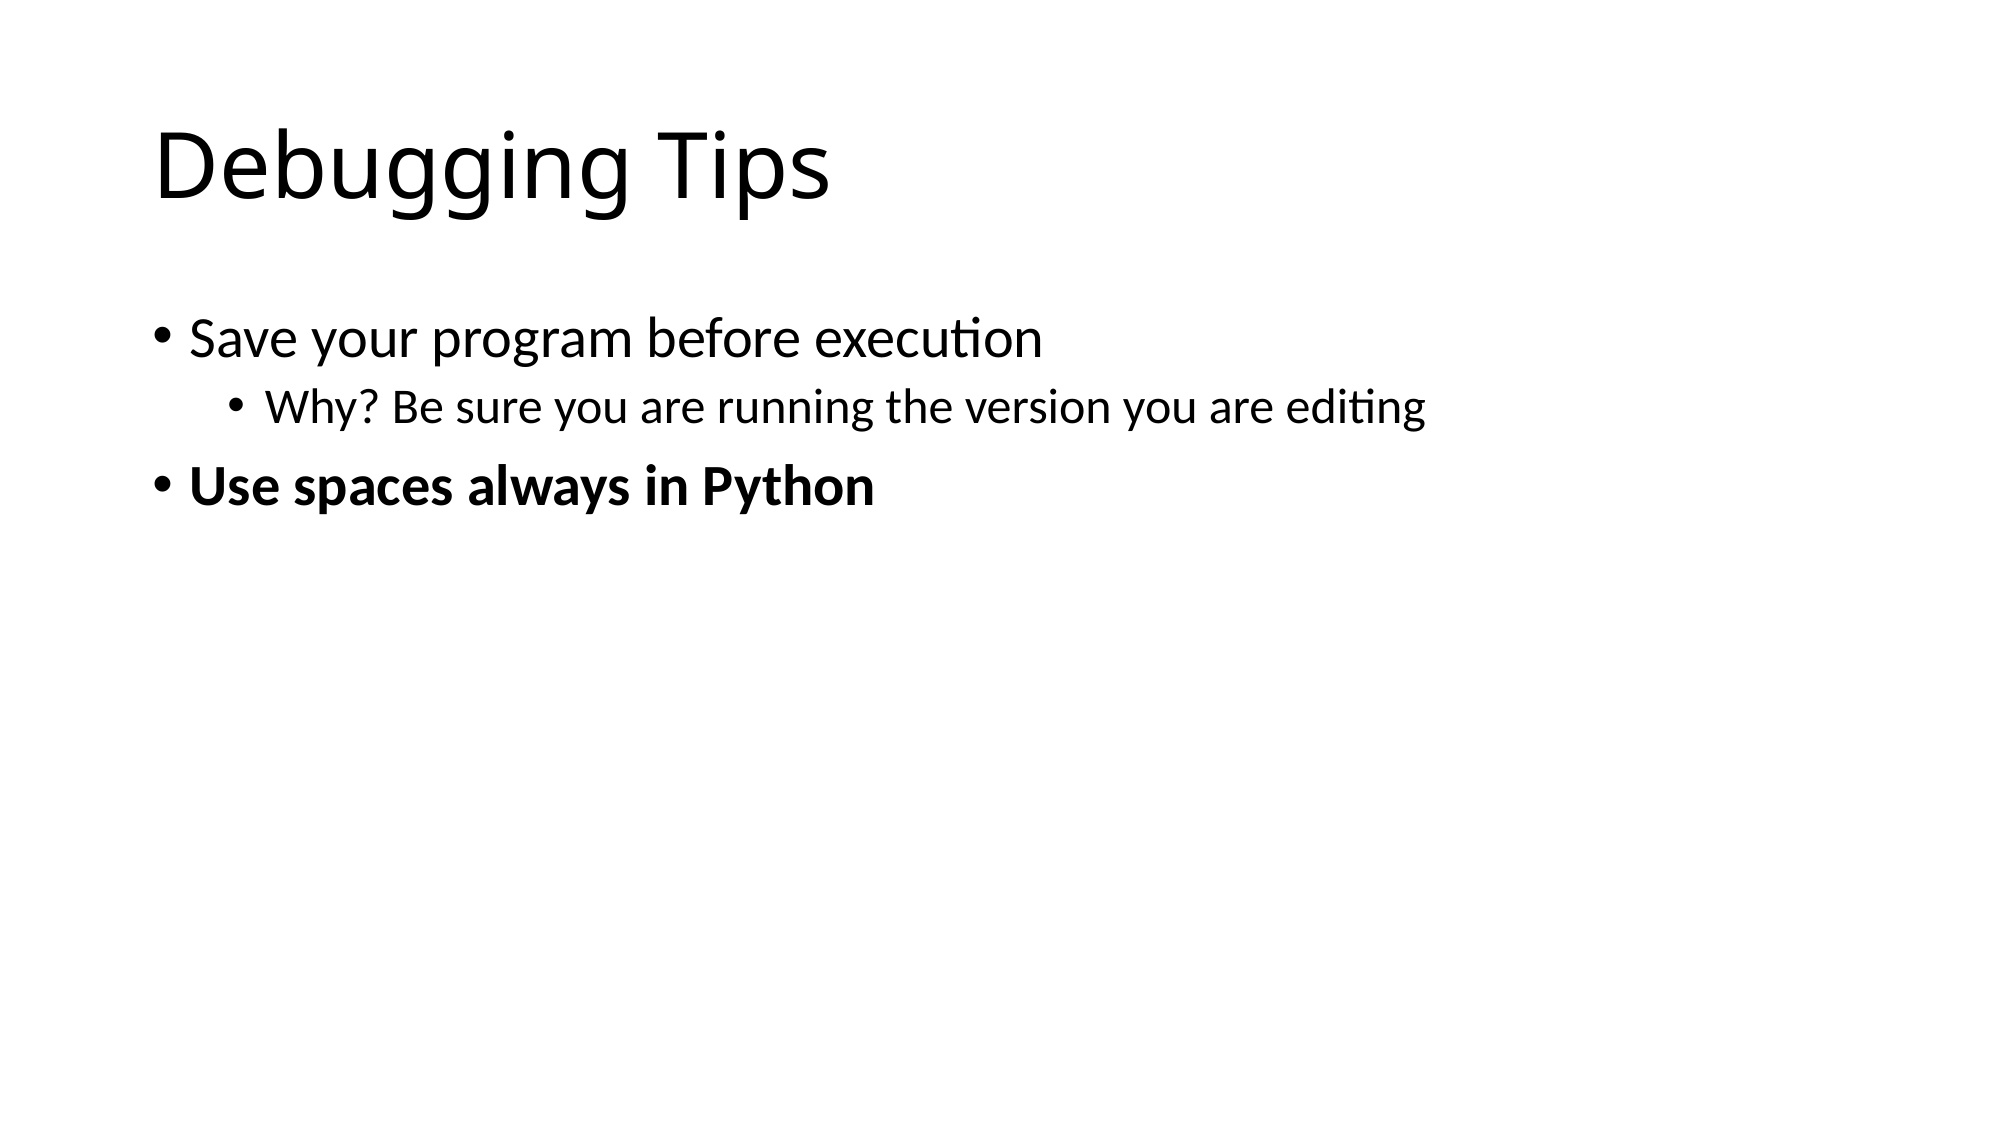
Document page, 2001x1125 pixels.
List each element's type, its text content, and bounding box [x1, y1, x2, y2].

title Debugging Tips [137, 59, 1863, 278]
list Save your program before execution Why? Be sure you are running the version you are editing Use spaces always in Python [137, 299, 1863, 1014]
